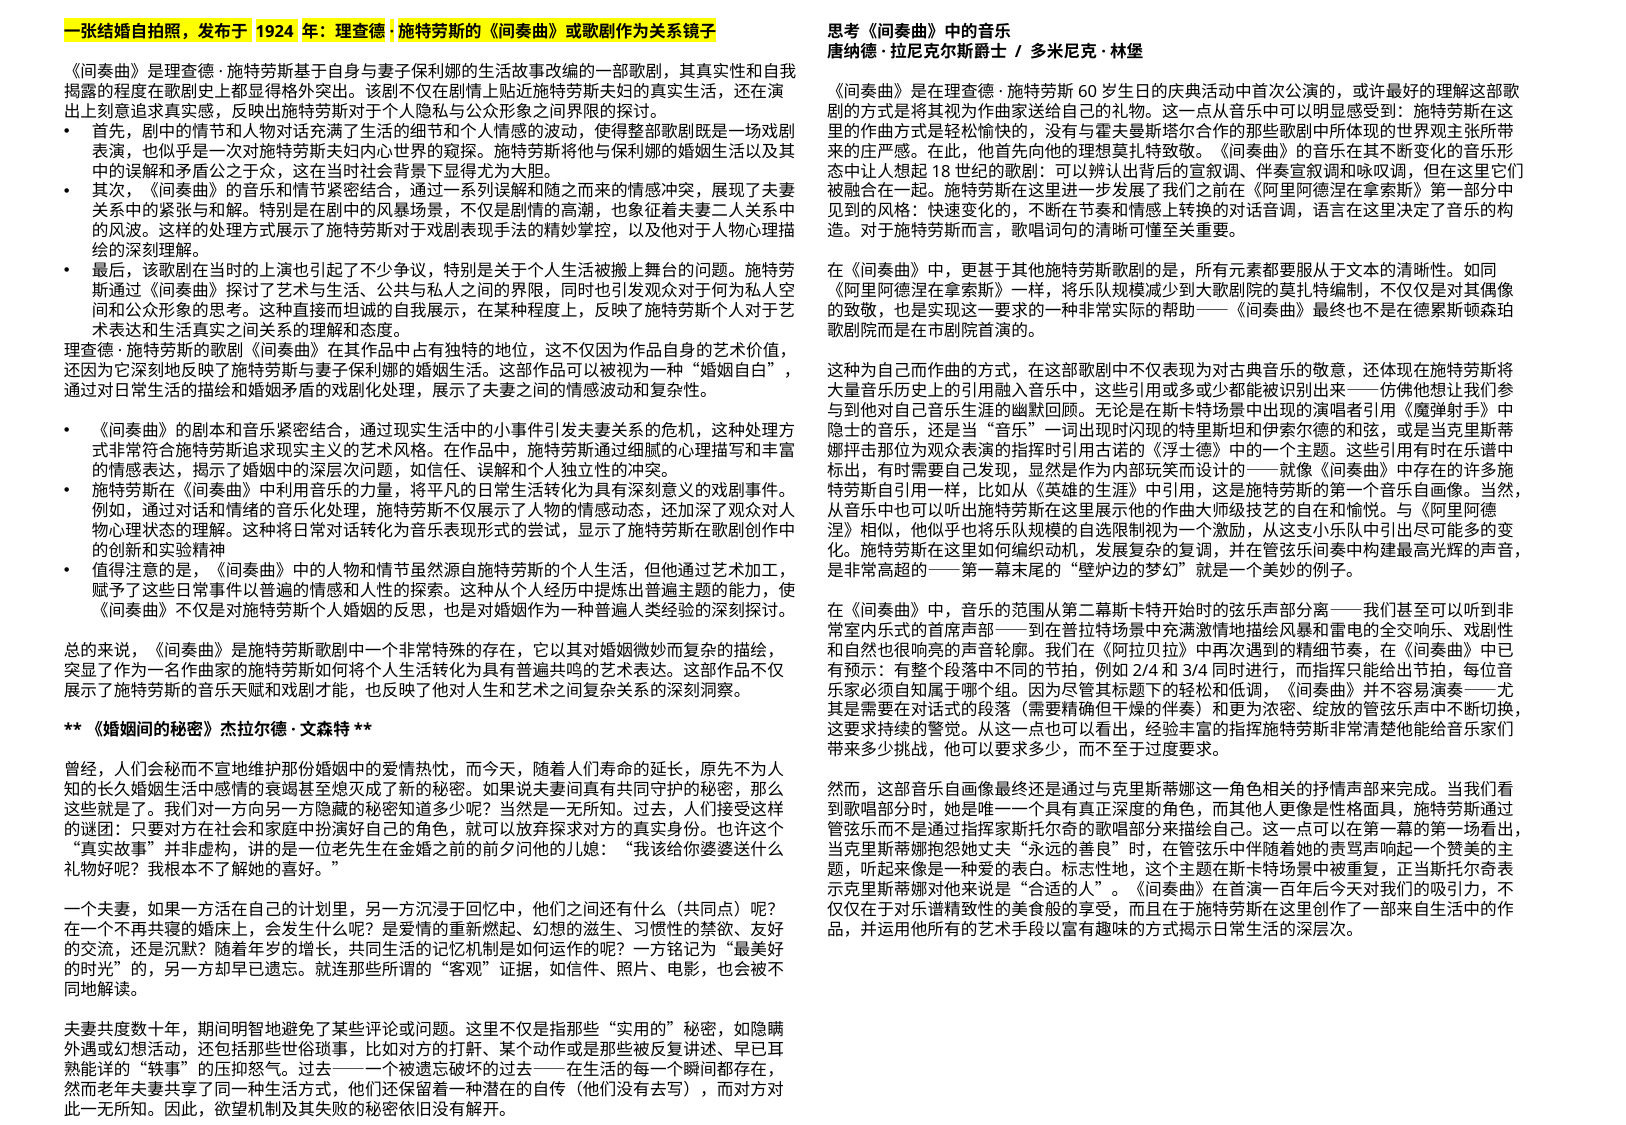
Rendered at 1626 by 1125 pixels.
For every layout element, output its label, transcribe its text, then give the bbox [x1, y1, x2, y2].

text_box 思考《间奏曲》中的音乐 唐纳德·拉尼克尔斯爵士 / 多米尼克·林堡 《间奏曲》是在理查德·施特劳斯60岁生日的庆典活动中首次公演的，或许最好的理解这部歌剧的方式是将其视为作曲家送给自己的礼物。这一点从音乐中可以明显感受到：施特劳斯在这里的作曲方式是轻松愉快的，没有与霍夫曼斯塔尔合作的那些歌剧中所体现的世界观主张所带来的庄严感。在此，他首先向他的理想莫扎特致敬。《间奏曲》的音乐在其不断变化的音乐形态中让人想起18世纪的歌剧：可以辨认出背后的宣叙调、伴奏宣叙调和咏叹调，但在这里它们被融合在一起。施特劳斯在这里进一步发展了我们之前在《阿里阿德涅在拿索斯》第一部分中见到的风格：快速变化的，不断在节奏和情感上转换的对话音调，语言在这里决定了音乐的构造。对于施特劳斯而言，歌唱词句的清晰可懂至关重要。 在《间奏曲》中，更甚于其他施特劳斯歌剧的是，所有元素都要服从于文本的清晰性。如同《阿里阿德涅在拿索斯》一样，将乐队规模减少到大歌剧院的莫扎特编制，不仅仅是对其偶像的致敬，也是实现这一要求的一种非常实际的帮助——《间奏曲》最终也不是在德累斯顿森珀歌剧院而是在市剧院首演的。 这种为自己而作曲的方式，在这部歌剧中不仅表现为对古典音乐的敬意，还体现在施特劳斯将大量音乐历史上的引用融入音乐中，这些引用或多或少都能被识别出来——仿佛他想让我们参与到他对自己音乐生涯的幽默回顾。无论是在斯卡特场景中出现的演唱者引用《魔弹射手》中隐士的音乐，还是当“音乐”一词出现时闪现的特里斯坦和伊索尔德的和弦，或是当克里斯蒂娜抨击那位为观众表演的指挥时引用古诺的《浮士德》中的一个主题。这些引用有时在乐谱中标出，有时需要自己发现，显然是作为内部玩笑而设计的——就像《间奏曲》中存在的许多施特劳斯自引用一样，比如从《英雄的生涯》中引用，这是施特劳斯的第一个音乐自画像。当然，从音乐中也可以听出施特劳斯在这里展示他的作曲大师级技艺的自在和愉悦。与《阿里阿德涅》相似，他似乎也将乐队规模的自选限制视为一个激励，从这支小乐队中引出尽可能多的变化。施特劳斯在这里如何编织动机，发展复杂的复调，并在管弦乐间奏中构建最高光辉的声音，是非常高超的——第一幕末尾的“壁炉边的梦幻”就是一个美妙的例子。 在《间奏曲》中，音乐的范围从第二幕斯卡特开始时的弦乐声部分离——我们甚至可以听到非常室内乐式的首席声部——到在普拉特场景中充满激情地描绘风暴和雷电的全交响乐、戏剧性和自然也很响亮的声音轮廓。我们在《阿拉贝拉》中再次遇到的精细节奏，在《间奏曲》中已有预示：有整个段落中不同的节拍，例如2/4和3/4同时进行，而指挥只能给出节拍，每位音乐家必须自知属于哪个组。因为尽管其标题下的轻松和低调，《间奏曲》并不容易演奏——尤其是需要在对话式的段落（需要精确但干燥的伴奏）和更为浓密、绽放的管弦乐声中不断切换，这要求持续的警觉。从这一点也可以看出，经验丰富的指挥施特劳斯非常清楚他能给音乐家们带来多少挑战，他可以要求多少，而不至于过度要求。 然而，这部音乐自画像最终还是通过与克里斯蒂娜这一角色相关的抒情声部来完成。当我们看到歌唱部分时，她是唯一一个具有真正深度的角色，而其他人更像是性格面具，施特劳斯通过管弦乐而不是通过指挥家斯托尔奇的歌唱部分来描绘自己。这一点可以在第一幕的第一场看出，当克里斯蒂娜抱怨她丈夫“永远的善良”时，在管弦乐中伴随着她的责骂声响起一个赞美的主题，听起来像是一种爱的表白。标志性地，这个主题在斯卡特场景中被重复，正当斯托尔奇表示克里斯蒂娜对他来说是“合适的人”。《间奏曲》在首演一百年后今天对我们的吸引力，不仅仅在于对乐谱精致性的美食般的享受，而且在于施特劳斯在这里创作了一部来自生活中的作品，并运用他所有的艺术手段以富有趣味的方式揭示日常生活的深层次。 [812, 13, 1542, 947]
text_box 一张结婚自拍照，发布于 1924 年：理查德·施特劳斯的《间奏曲》或歌剧作为关系镜子 《间奏曲》是理查德·施特劳斯基于自身与妻子保利娜的生活故事改编的一部歌剧，其真实性和自我揭露的程度在歌剧史上都显得格外突出。该剧不仅在剧情上贴近施特劳斯夫妇的真实生活，还在演出上刻意追求真实感，反映出施特劳斯对于个人隐私与公众形象之间界限的探讨。 首先，剧中的情节和人物对话充满了生活的细节和个人情感的波动，使得整部歌剧既是一场戏剧表演，也似乎是一次对施特劳斯夫妇内心世界的窥探。施特劳斯将他与保利娜的婚姻生活以及其中的误解和矛盾公之于众，这在当时社会背景下显得尤为大胆。 其次，《间奏曲》的音乐和情节紧密结合，通过一系列误解和随之而来的情感冲突，展现了夫妻关系中的紧张与和解。特别是在剧中的风暴场景，不仅是剧情的高潮，也象征着夫妻二人关系中的风波。这样的处理方式展示了施特劳斯对于戏剧表现手法的精妙掌控，以及他对于人物心理描绘的深刻理解。 最后，该歌剧在当时的上演也引起了不少争议，特别是关于个人生活被搬上舞台的问题。施特劳斯通过《间奏曲》探讨了艺术与生活、公共与私人之间的界限，同时也引发观众对于何为私人空间和公众形象的思考。这种直接而坦诚的自我展示，在某种程度上，反映了施特劳斯个人对于艺术表达和生活真实之间关系的理解和态度。 理查德·施特劳斯的歌剧《间奏曲》在其作品中占有独特的地位，这不仅因为作品自身的艺术价值，还因为它深刻地反映了施特劳斯与妻子保利娜的婚姻生活。这部作品可以被视为一种“婚姻自白”，通过对日常生活的描绘和婚姻矛盾的戏剧化处理，展示了夫妻之间的情感波动和复杂性。 《间奏曲》的剧本和音乐紧密结合，通过现实生活中的小事件引发夫妻关系的危机，这种处理方式非常符合施特劳斯追求现实主义的艺术风格。在作品中，施特劳斯通过细腻的心理描写和丰富的情感表达，揭示了婚姻中的深层次问题，如信任、误解和个人独立性的冲突。 施特劳斯在《间奏曲》中利用音乐的力量，将平凡的日常生活转化为具有深刻意义的戏剧事件。例如，通过对话和情绪的音乐化处理，施特劳斯不仅展示了人物的情感动态，还加深了观众对人物心理状态的理解。这种将日常对话转化为音乐表现形式的尝试，显示了施特劳斯在歌剧创作中的创新和实验精神 值得注意的是，《间奏曲》中的人物和情节虽然源自施特劳斯的个人生活，但他通过艺术加工，赋予了这些日常事件以普遍的情感和人性的探索。这种从个人经历中提炼出普遍主题的能力，使《间奏曲》不仅是对施特劳斯个人婚姻的反思，也是对婚姻作为一种普遍人类经验的深刻探讨。 总的来说，《间奏曲》是施特劳斯歌剧中一个非常特殊的存在，它以其对婚姻微妙而复杂的描绘，突显了作为一名作曲家的施特劳斯如何将个人生活转化为具有普遍共鸣的艺术表达。这部作品不仅展示了施特劳斯的音乐天赋和戏剧才能，也反映了他对人生和艺术之间复杂关系的深刻洞察。 **《婚姻间的秘密》杰拉尔德·文森特** 曾经，人们会秘而不宣地维护那份婚姻中的爱情热忱，而今天，随着人们寿命的延长，原先不为人知的长久婚姻生活中感情的衰竭甚至熄灭成了新的秘密。如果说夫妻间真有共同守护的秘密，那么这些就是了。我们对一方向另一方隐藏的秘密知道多少呢？当然是一无所知。过去，人们接受这样的谜团：只要对方在社会和家庭中扮演好自己的角色，就可以放弃探求对方的真实身份。也许这个“真实故事”并非虚构，讲的是一位老先生在金婚之前的前夕问他的儿媳：“我该给你婆婆送什么礼物好呢？我根本不了解她的喜好。” 一个夫妻，如果一方活在自己的计划里，另一方沉浸于回忆中，他们之间还有什么（共同点）呢？在一个不再共寝的婚床上，会发生什么呢？是爱情的重新燃起、幻想的滋生、习惯性的禁欲、友好的交流，还是沉默？随着年岁的增长，共同生活的记忆机制是如何运作的呢？一方铭记为“最美好的时光”的，另一方却早已遗忘。就连那些所谓的“客观”证据，如信件、照片、电影，也会被不同地解读。 夫妻共度数十年，期间明智地避免了某些评论或问题。这里不仅是指那些“实用的”秘密，如隐瞒外遇或幻想活动，还包括那些世俗琐事，比如对方的打鼾、某个动作或是那些被反复讲述、早已耳熟能详的“轶事”的压抑怒气。过去——一个被遗忘破坏的过去——在生活的每一个瞬间都存在，然而老年夫妻共享了同一种生活方式，他们还保留着一种潜在的自传（他们没有去写），而对方对此一无所知。因此，欲望机制及其失败的秘密依旧没有解开。 [48, 13, 813, 1125]
